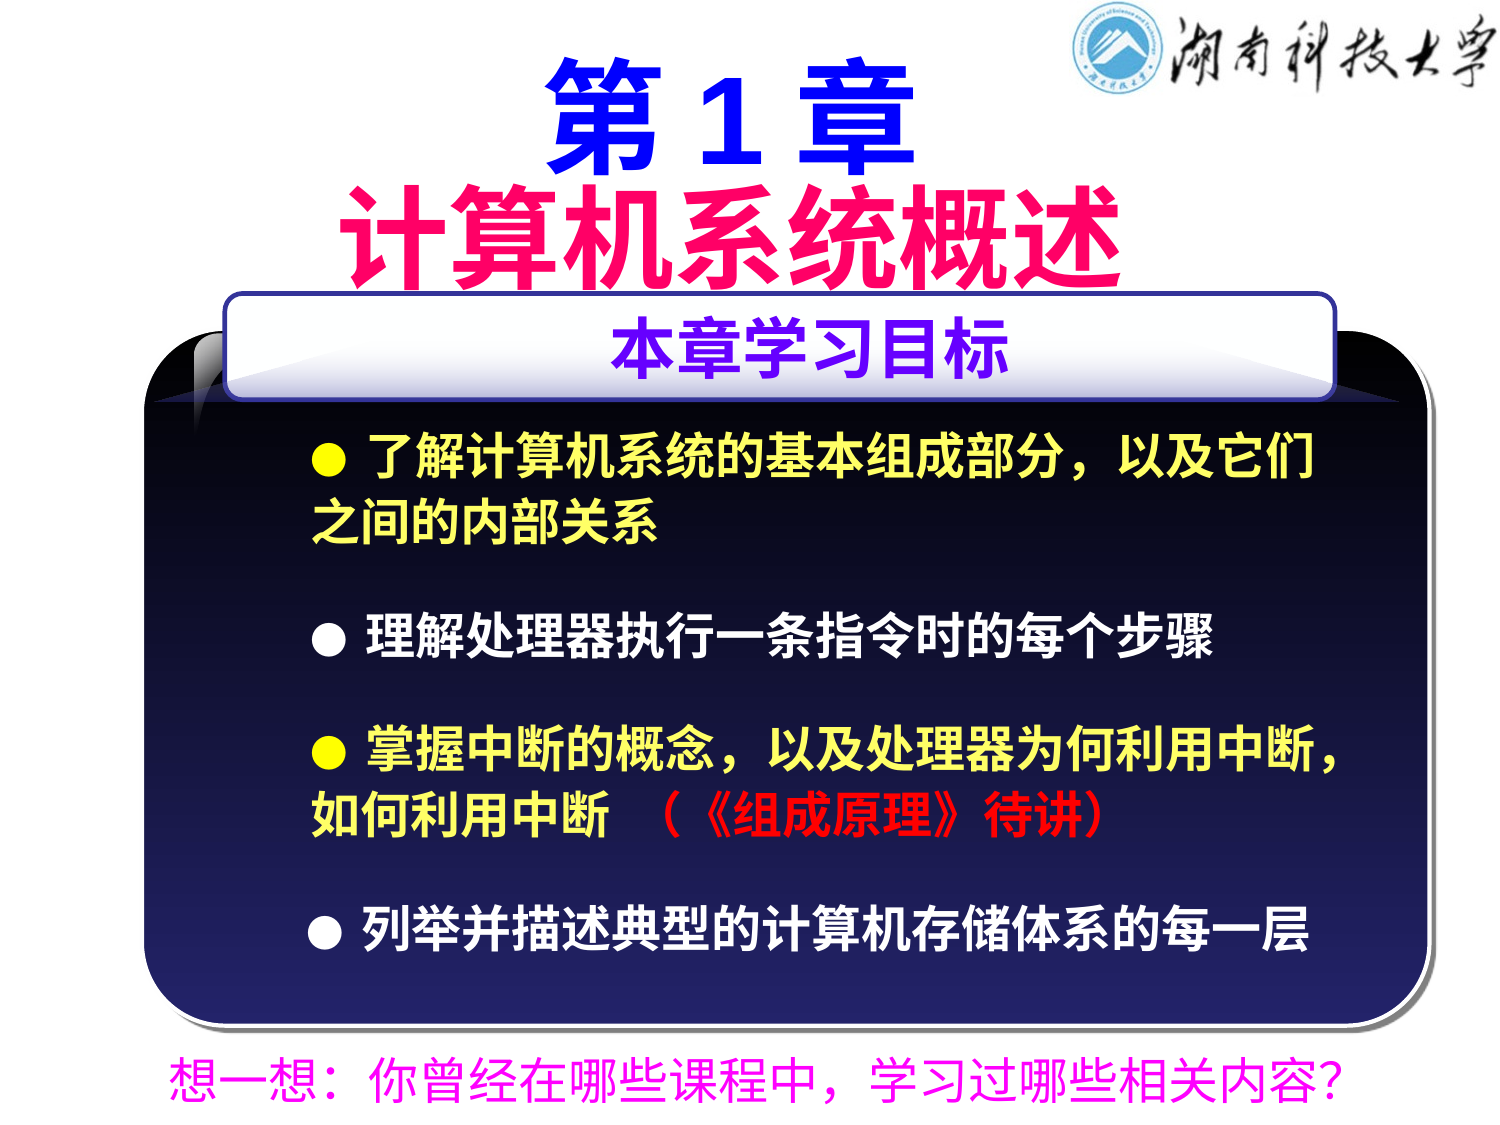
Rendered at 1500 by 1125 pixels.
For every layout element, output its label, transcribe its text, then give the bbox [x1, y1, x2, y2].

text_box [141, 293, 1430, 1026]
text_box 本章学习目标 [427, 273, 1192, 293]
title 第1章 计算机系统概述 [92, 83, 1368, 325]
picture [1069, 0, 1500, 97]
text_box 想一想：你曾经在哪些课程中，学习过哪些相关内容？ [153, 1041, 1384, 1117]
